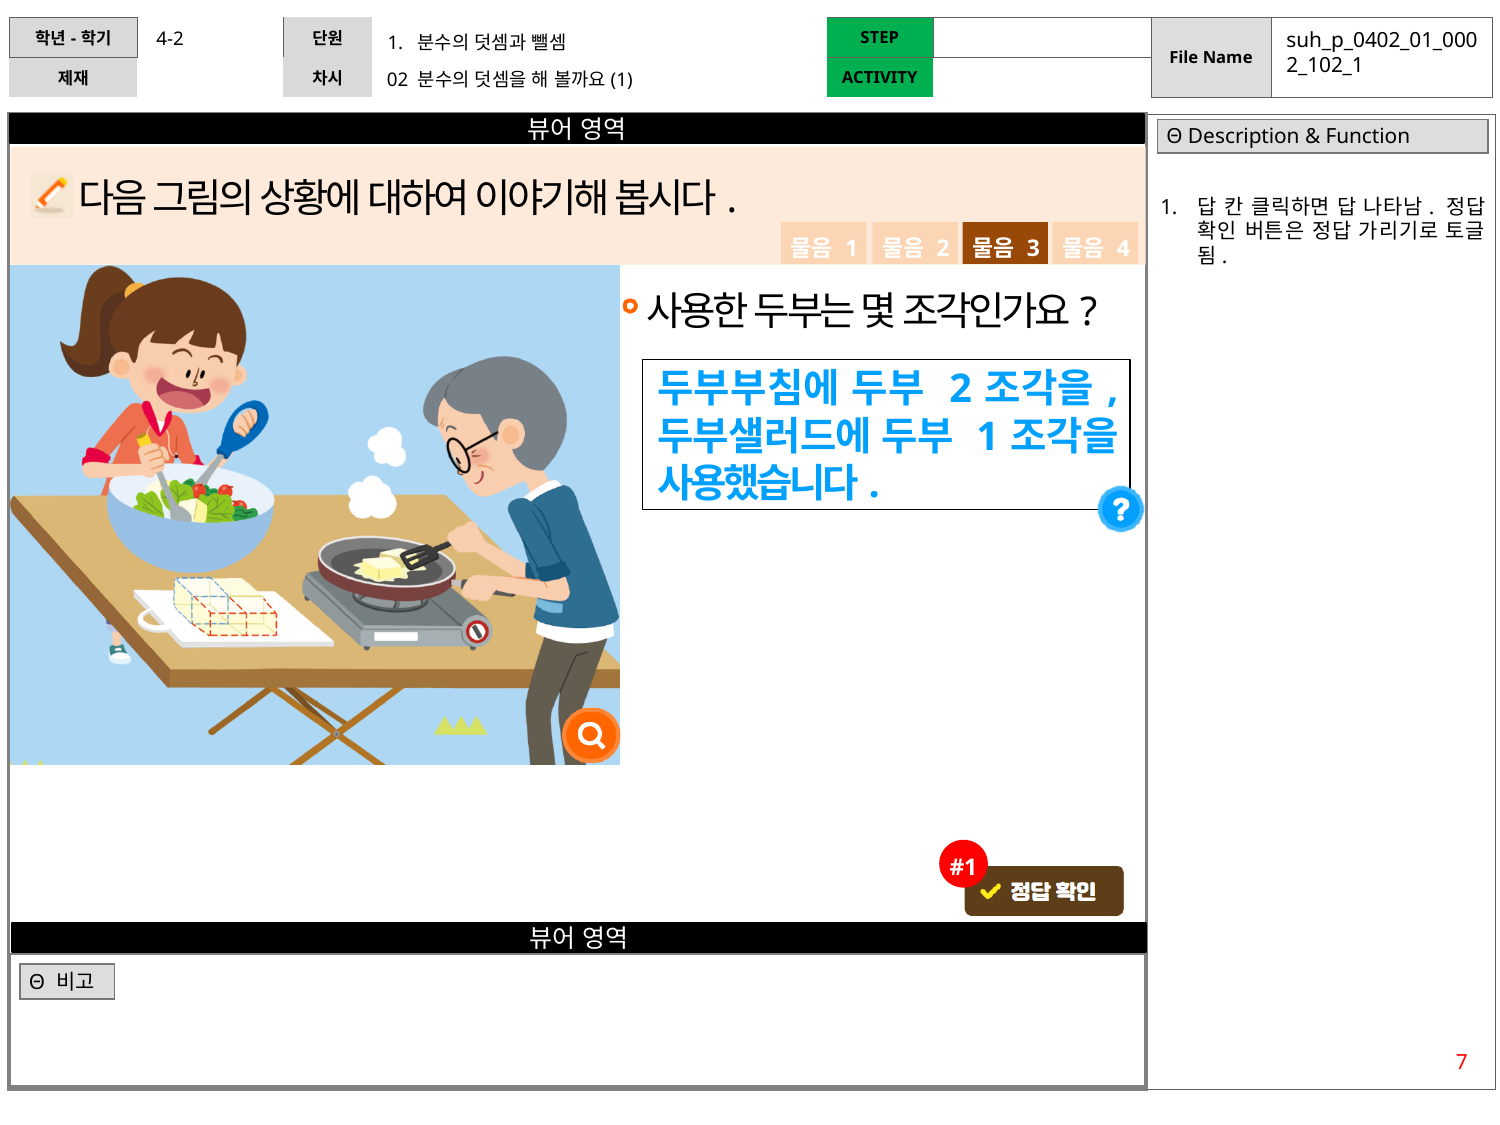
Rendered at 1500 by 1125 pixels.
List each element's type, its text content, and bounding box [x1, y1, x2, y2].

text_box 4-2 [141, 18, 284, 55]
picture [10, 265, 640, 766]
text_box 다음 그림의 상황에 대하여 이야기해 봅시다. [63, 165, 1150, 228]
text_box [773, 212, 1148, 265]
text_box 사용한 두부는 몇 조각인가요? [631, 278, 1140, 341]
text_box [9, 145, 1148, 267]
picture [31, 173, 73, 218]
picture [963, 863, 1126, 918]
text_box suh_p_0402_01_0002_102_1 [1271, 18, 1500, 84]
picture [1091, 480, 1152, 540]
text_box #1 [937, 837, 990, 890]
text_box 두부부침에 두부 2조각을, 두부샐러드에 두부 1조각을 사용했습니다. [642, 359, 1131, 510]
text_box 02 분수의 덧셈을 해 볼까요(1) [372, 60, 821, 96]
table_header Θ Description & Function [1158, 120, 1487, 152]
text_box 1. 분수의 덧셈과 뺄셈 [372, 23, 828, 48]
text_box 답 칸 클릭하면 답 나타남. 정답 확인 버튼은 정답 가리기로 토글 됨. [1145, 160, 1500, 301]
